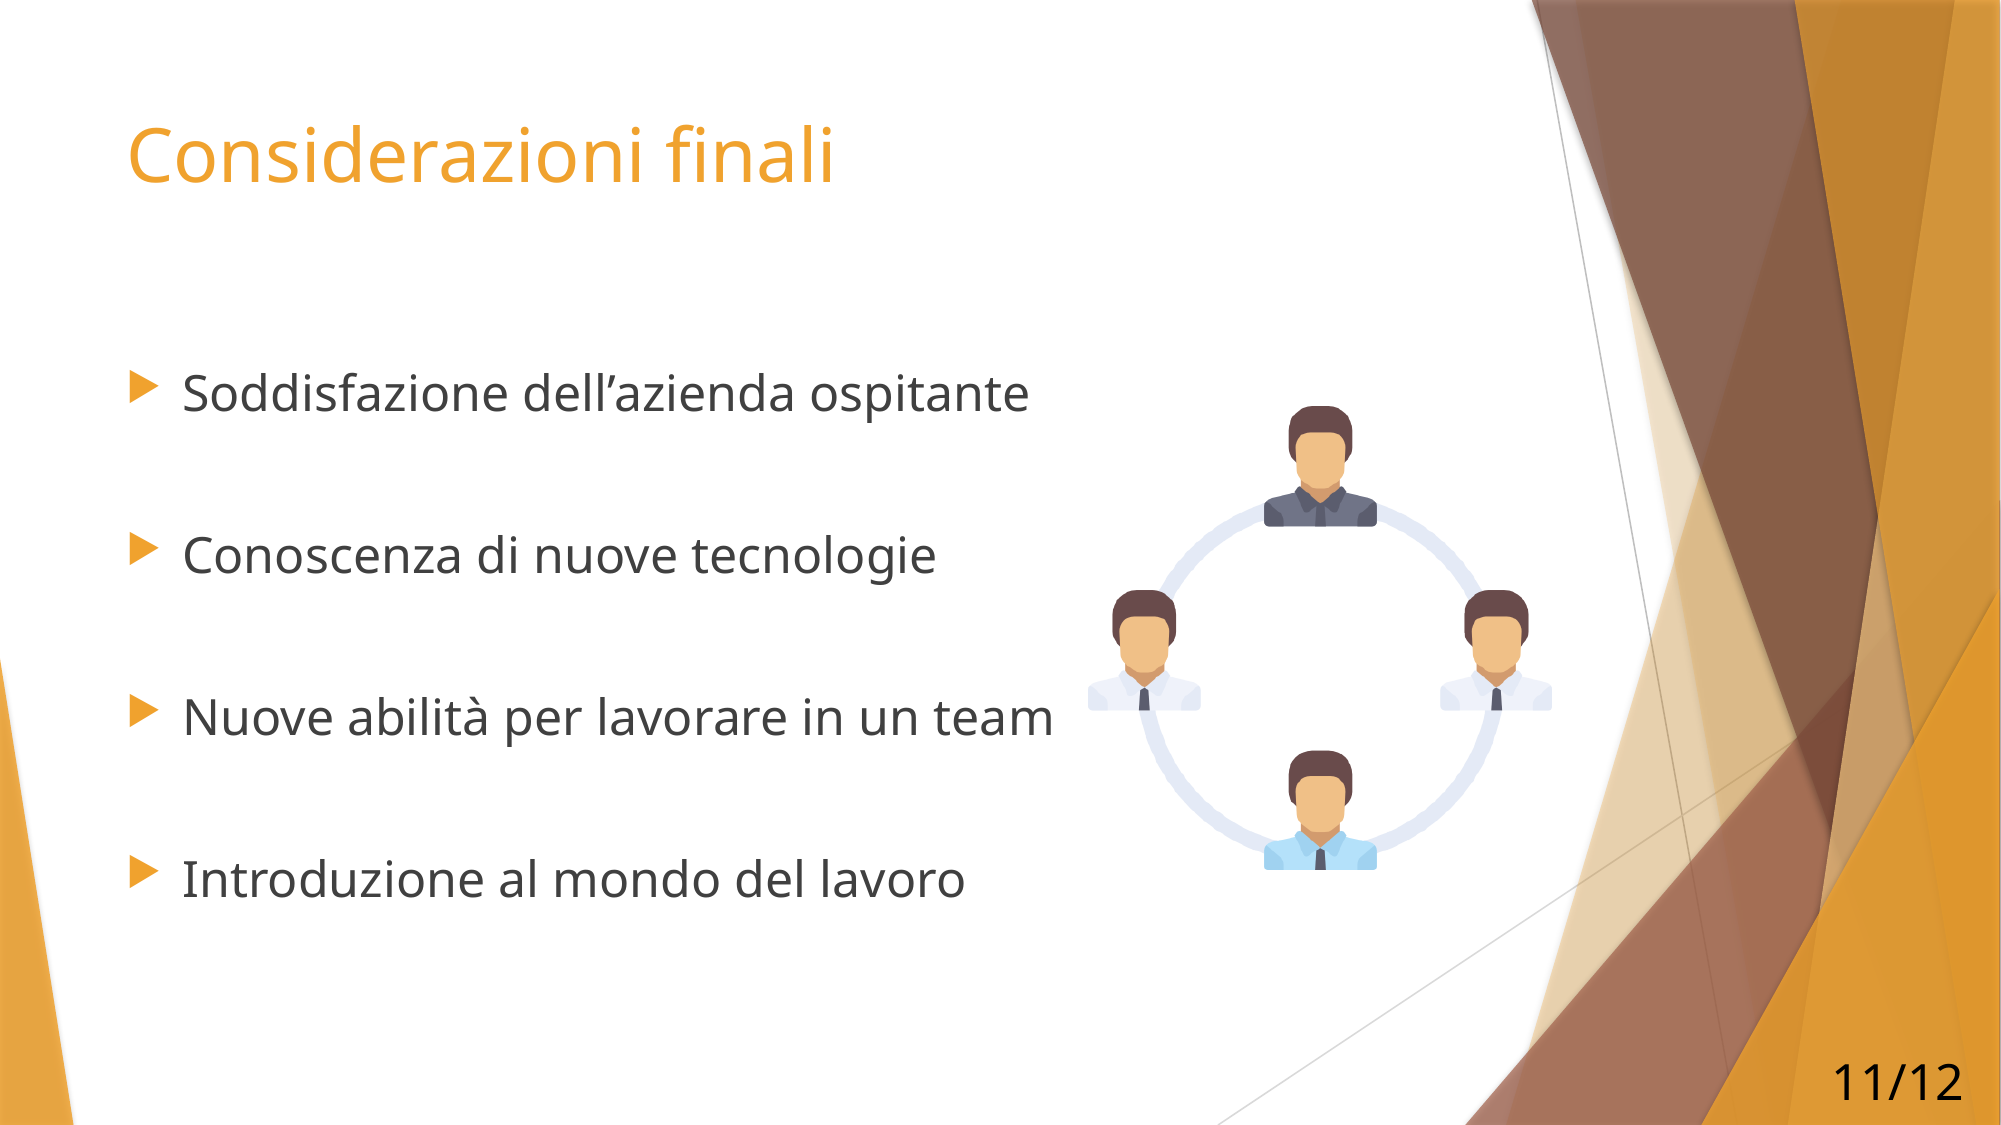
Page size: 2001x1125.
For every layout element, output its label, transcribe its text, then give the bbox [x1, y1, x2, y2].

text_box 11/12 [1812, 1043, 1979, 1118]
title Considerazioni finali [111, 99, 1522, 317]
list Soddisfazione dell’azienda ospitante Conoscenza di nuove tecnologie Nuove abilità per lavorare in un team Introduzione al mondo del lavoro [111, 354, 1522, 992]
picture [1087, 406, 1552, 871]
